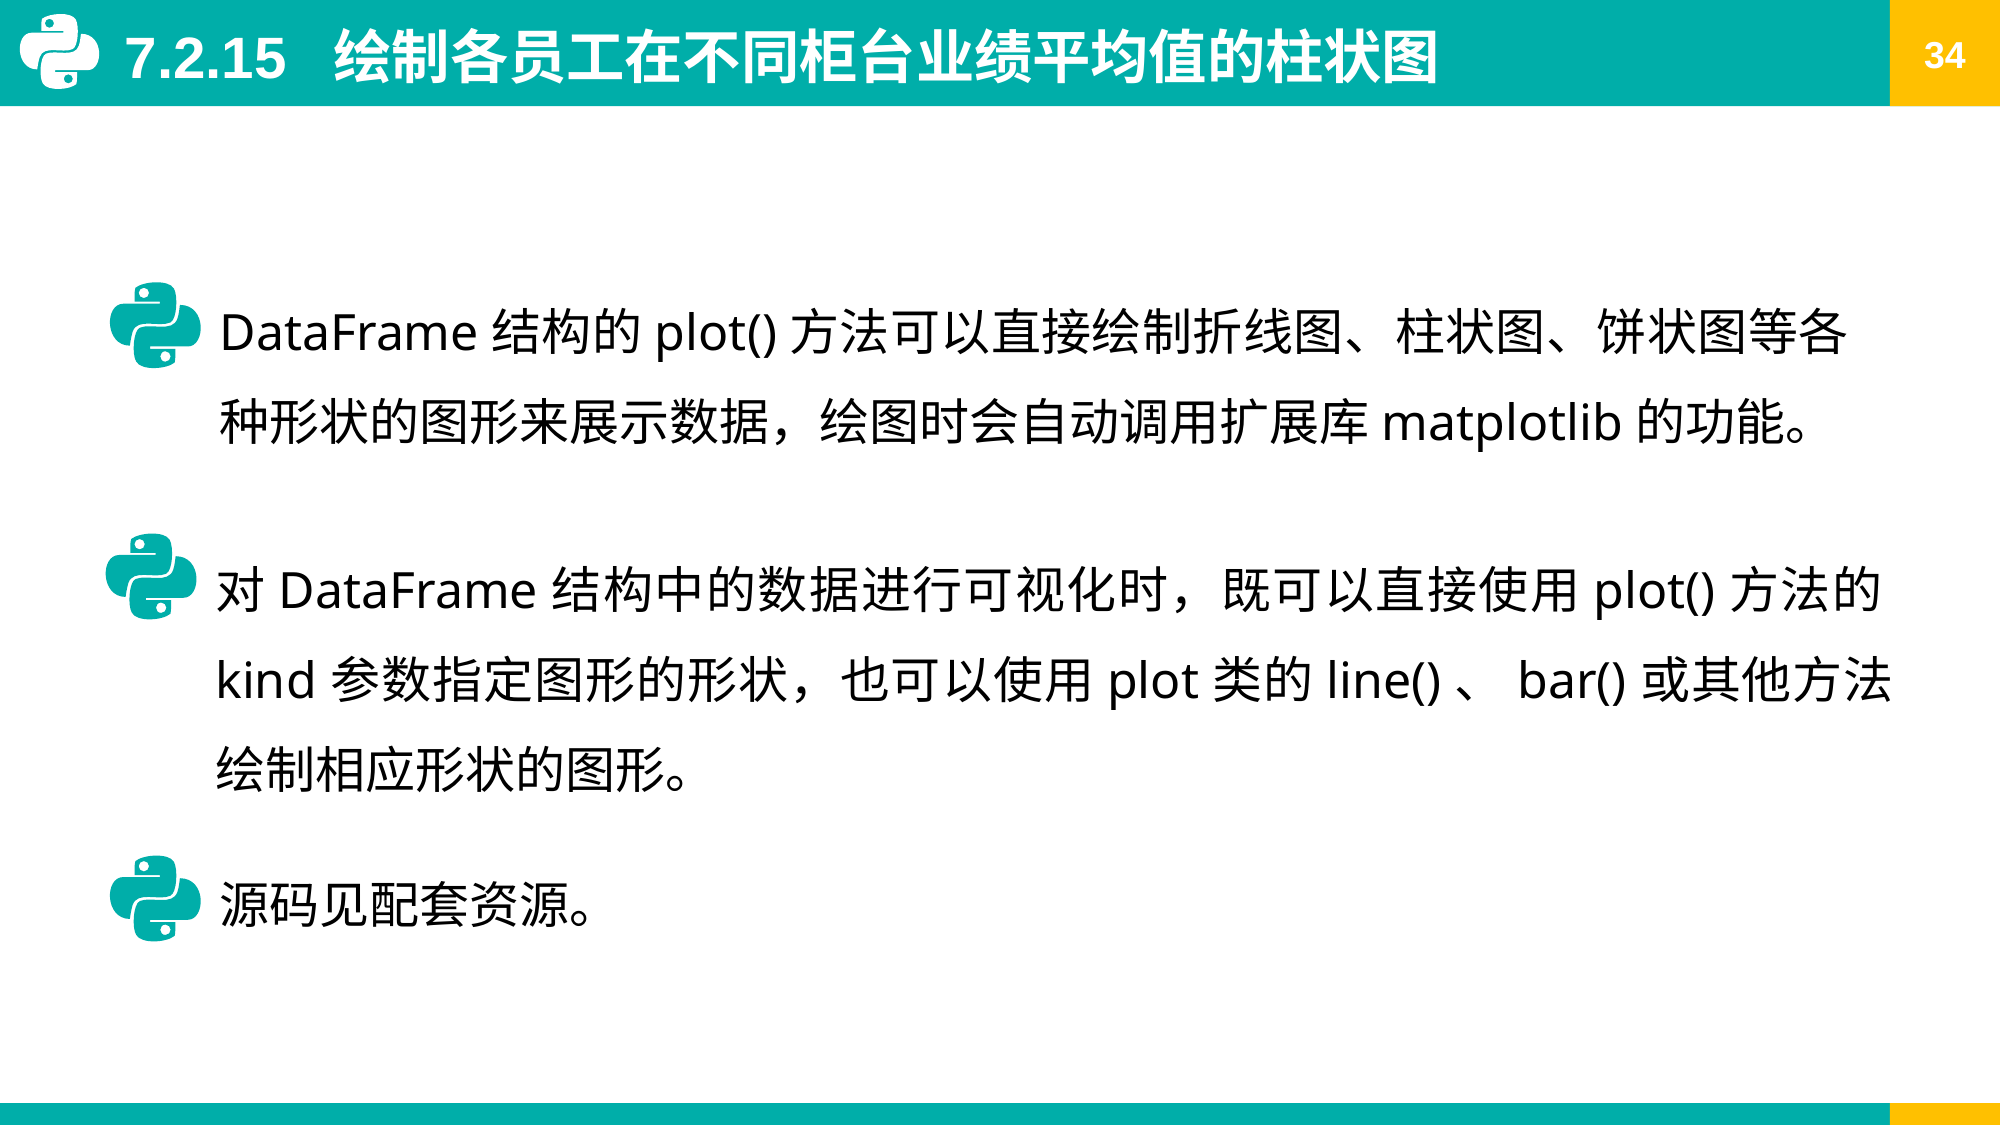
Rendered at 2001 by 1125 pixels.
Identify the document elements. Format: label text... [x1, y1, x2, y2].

text_box [133, 878, 201, 942]
text_box 源码见配套资源。 [205, 836, 1864, 942]
text_box 7.2.15 绘制各员工在不同柜台业绩平均值的柱状图 [109, 12, 1682, 98]
text_box [109, 855, 177, 919]
text_box DataFrame结构的plot()方法可以直接绘制折线图、柱状图、饼状图等各种形状的图形来展示数据，绘图时会自动调用扩展库matplotlib的功能。 [205, 263, 1864, 458]
text_box [109, 282, 177, 346]
text_box [129, 556, 197, 620]
text_box [133, 304, 201, 369]
text_box [105, 533, 173, 597]
text_box 对DataFrame结构中的数据进行可视化时，既可以直接使用plot()方法的kind参数指定图形的形状，也可以使用plot类的line()、bar()或其他方法绘制相应形状的图形。 [200, 520, 1909, 806]
